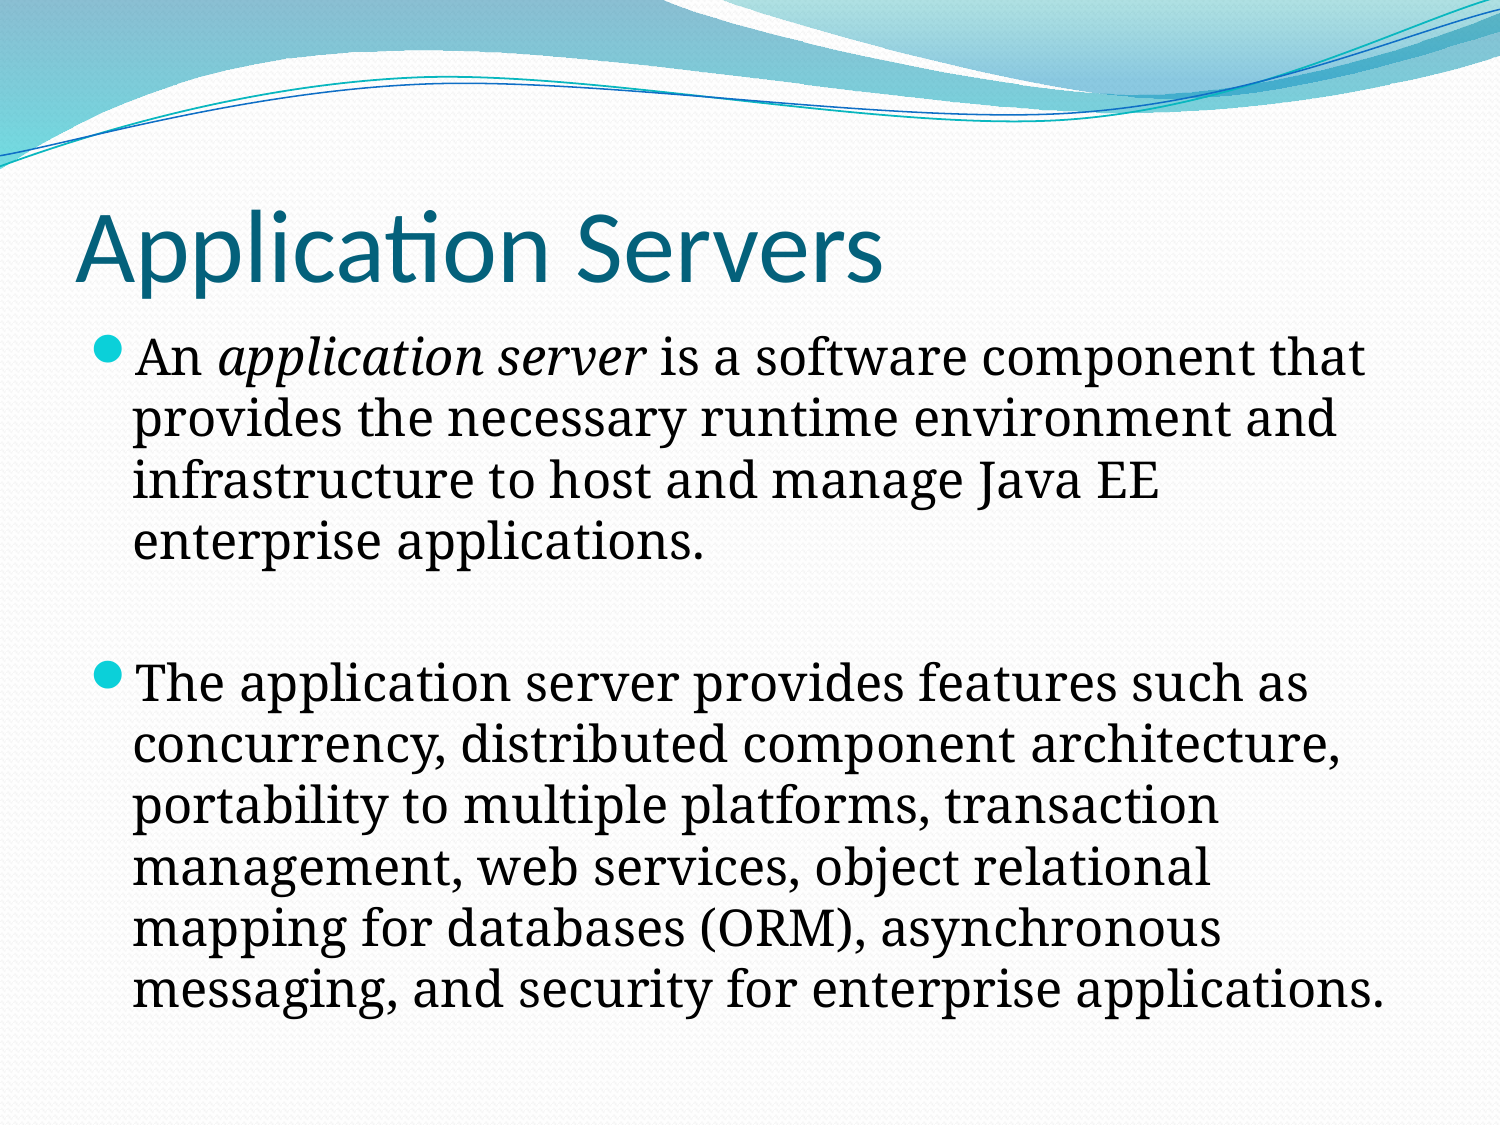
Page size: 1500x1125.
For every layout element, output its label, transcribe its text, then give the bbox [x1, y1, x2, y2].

list An application server is a software component that provides the necessary runtime environment and infrastructure to host and manage Java EE enterprise applications. The application server provides features such as concurrency, distributed component architecture, portability to multiple platforms, transaction management, web services, object relational mapping for databases (ORM), asynchronous messaging, and security for enterprise applications. [75, 317, 1425, 1038]
title Application Servers [75, 115, 1425, 303]
